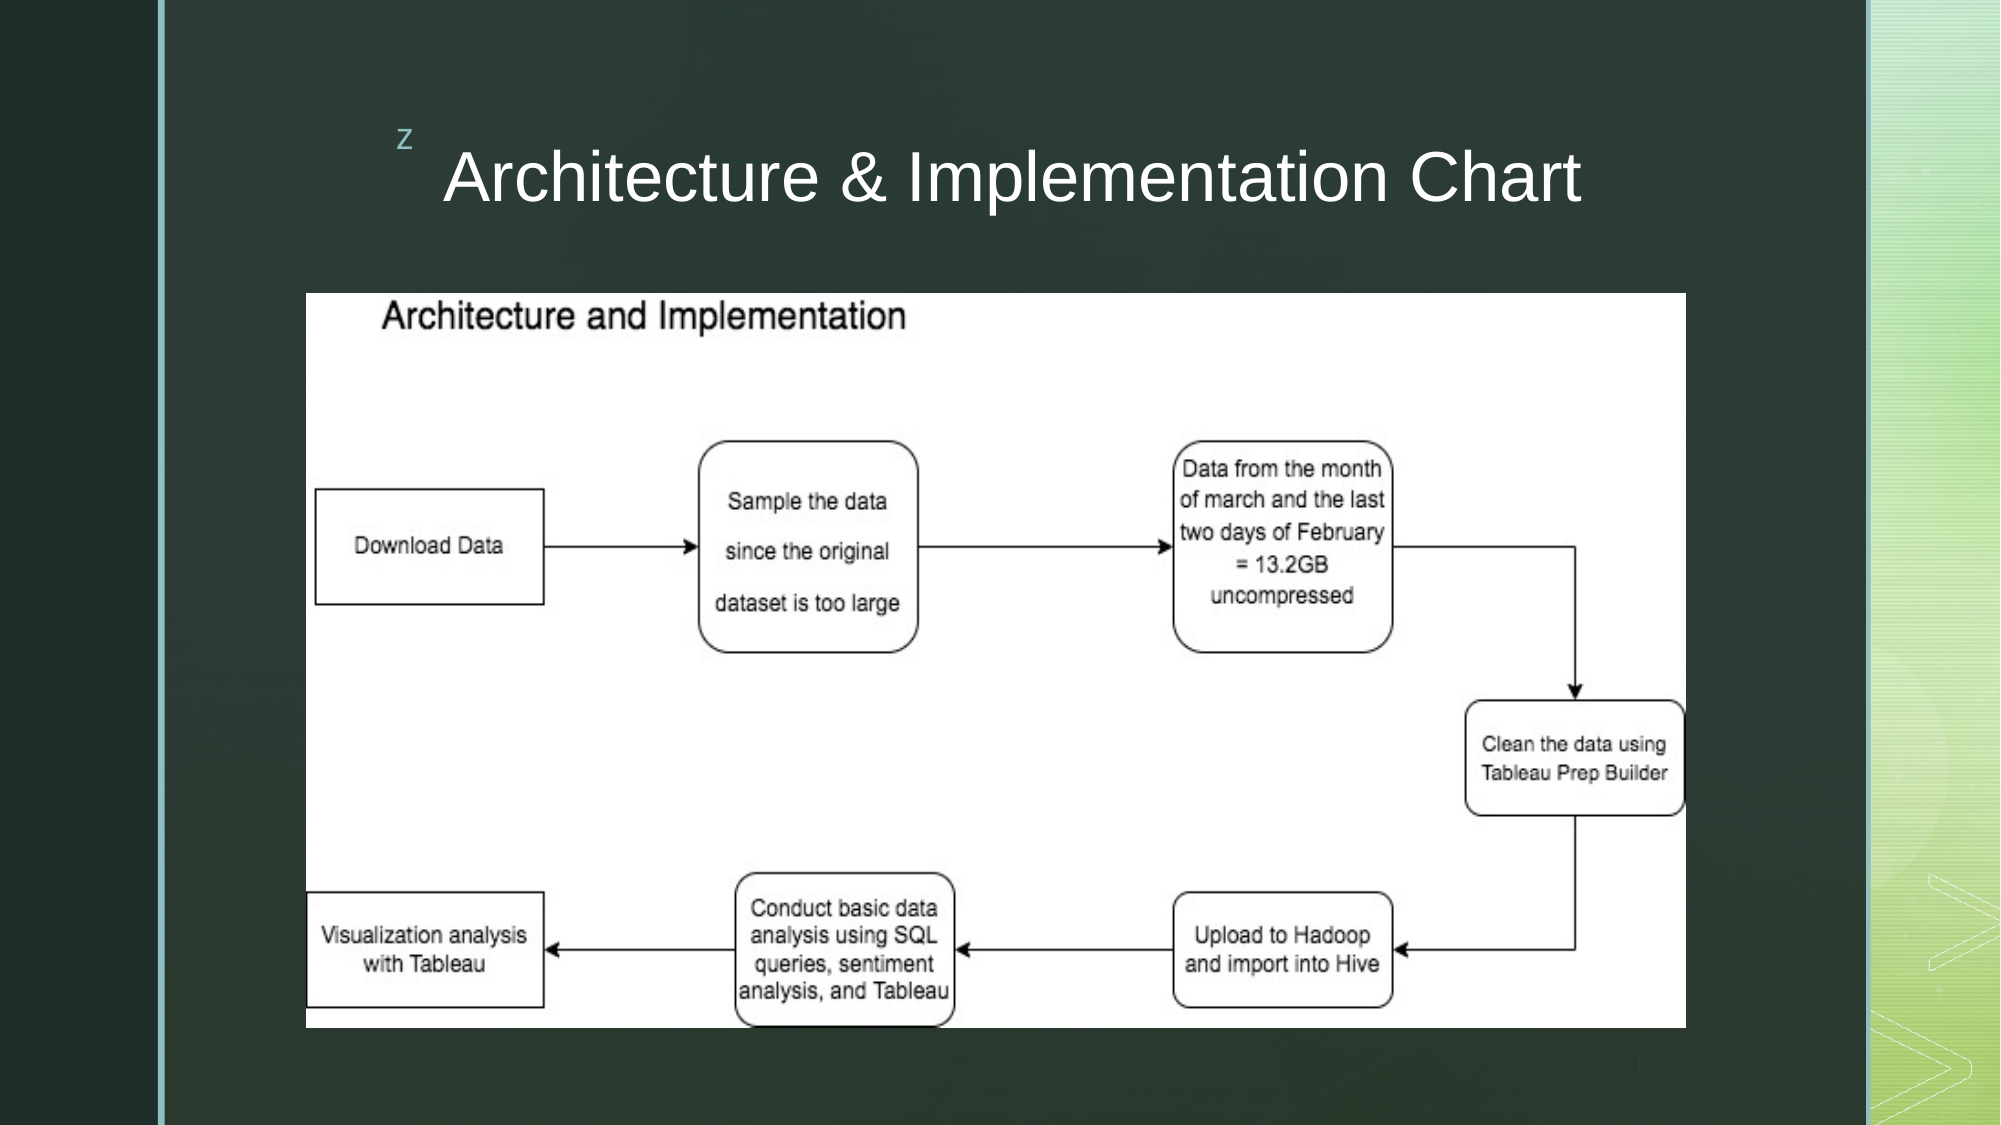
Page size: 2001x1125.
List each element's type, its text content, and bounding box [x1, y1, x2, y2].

title Architecture & Implementation Chart [428, 132, 1734, 310]
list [306, 293, 1686, 1029]
picture [1871, 0, 2001, 1125]
